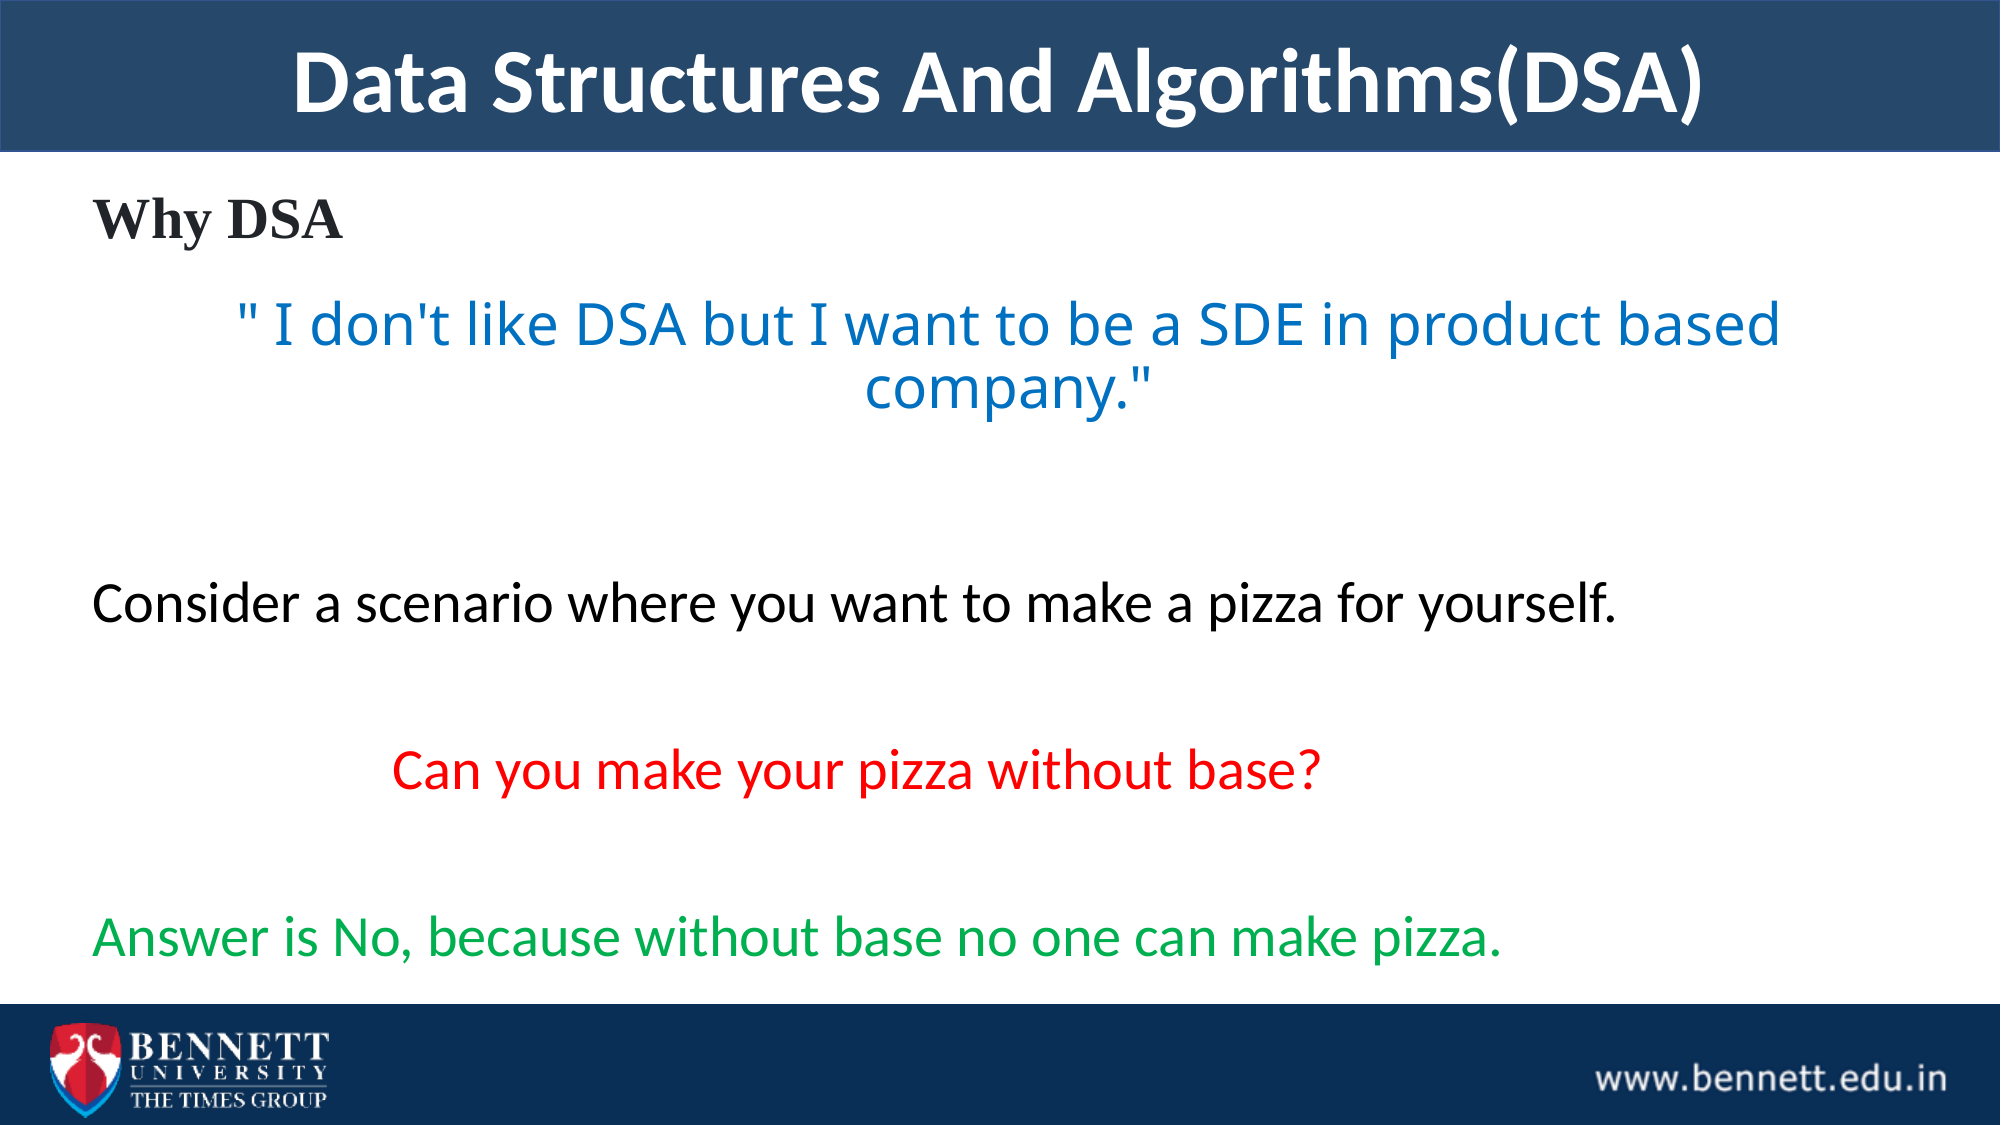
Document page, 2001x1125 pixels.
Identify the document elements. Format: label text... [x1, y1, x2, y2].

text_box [0, 1004, 2000, 1125]
text_box Data Structures And Algorithms(DSA) [0, 0, 2000, 152]
text_box Why DSA " I don't like DSA but I want to be a SDE in product based company." Consider a scenario where you want to make a pizza for yourself. Can you make your pizza without base? Answer is No, because without base no one can make pizza. [78, 158, 1941, 1004]
